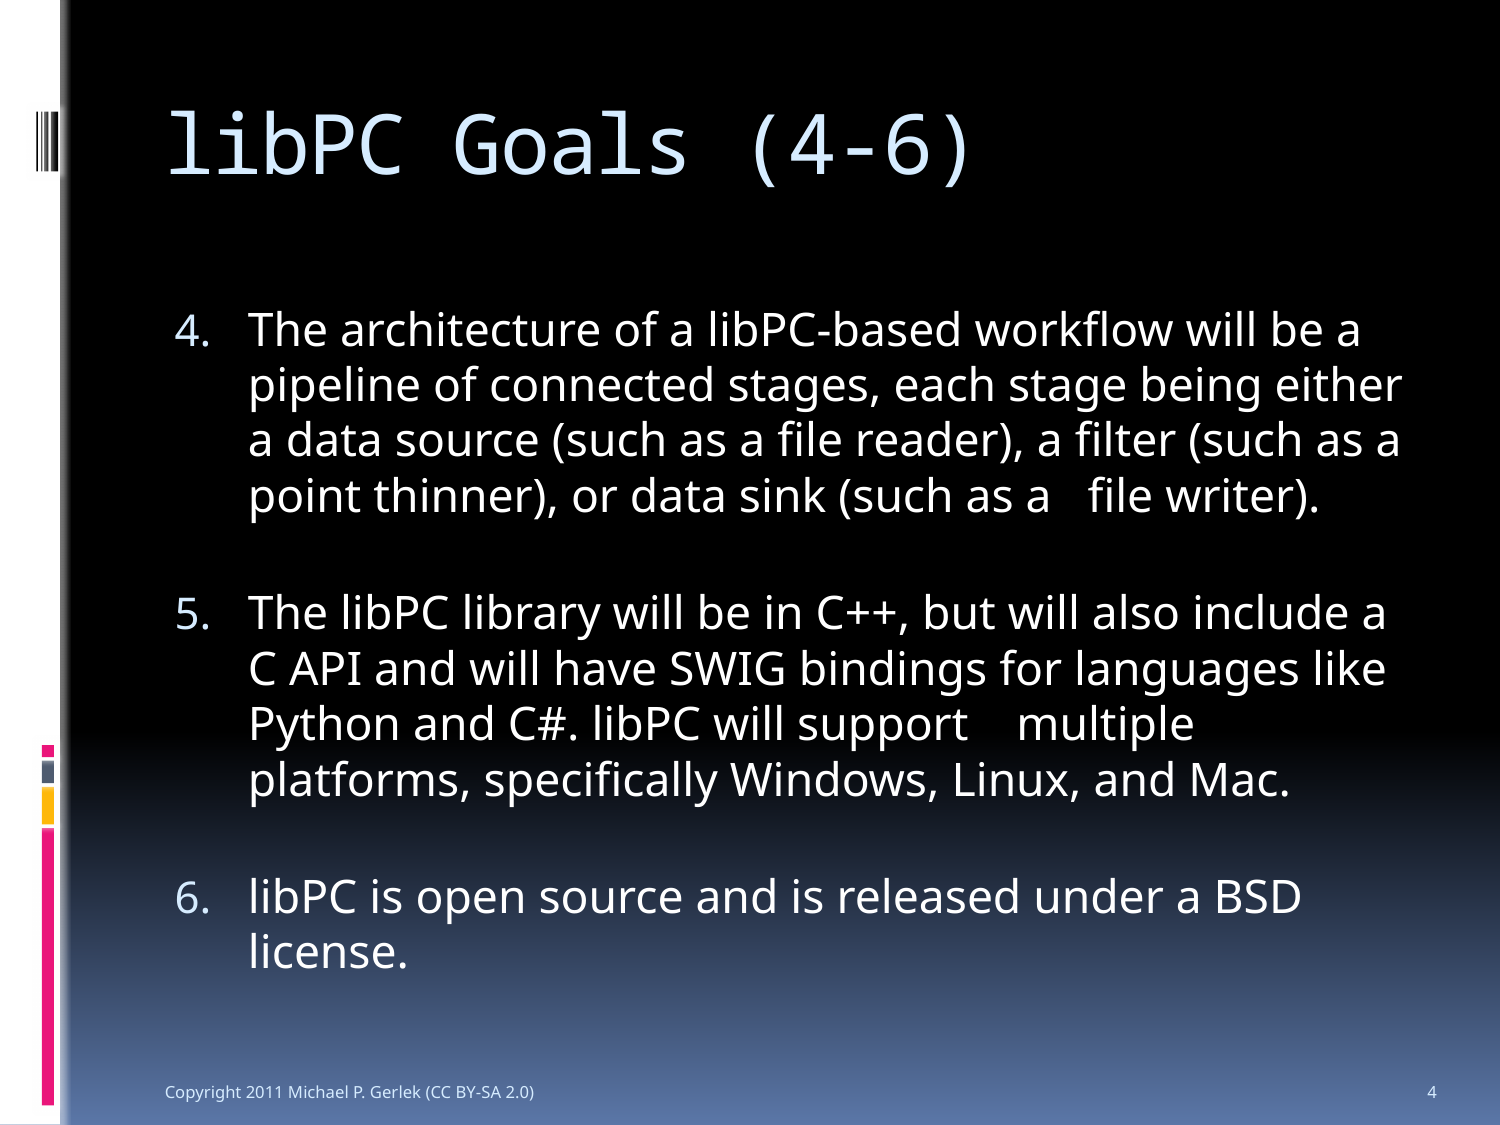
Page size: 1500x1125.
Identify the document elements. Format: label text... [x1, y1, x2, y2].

list The architecture of a libPC-based workflow will be a pipeline of connected stages, each stage being either a data source (such as a file reader), a filter (such as a point thinner), or data sink (such as a file writer). The libPC library will be in C++, but will also include a C API and will have SWIG bindings for languages like Python and C#. libPC will support multiple platforms, specifically Windows, Linux, and Mac. libPC is open source and is released under a BSD license. [150, 292, 1425, 1043]
title libPC Goals (4-6) [150, 83, 1425, 234]
slide_number 4 [1412, 1052, 1488, 1113]
footer Copyright 2011 Michael P. Gerlek (CC BY-SA 2.0) [150, 1052, 1063, 1113]
